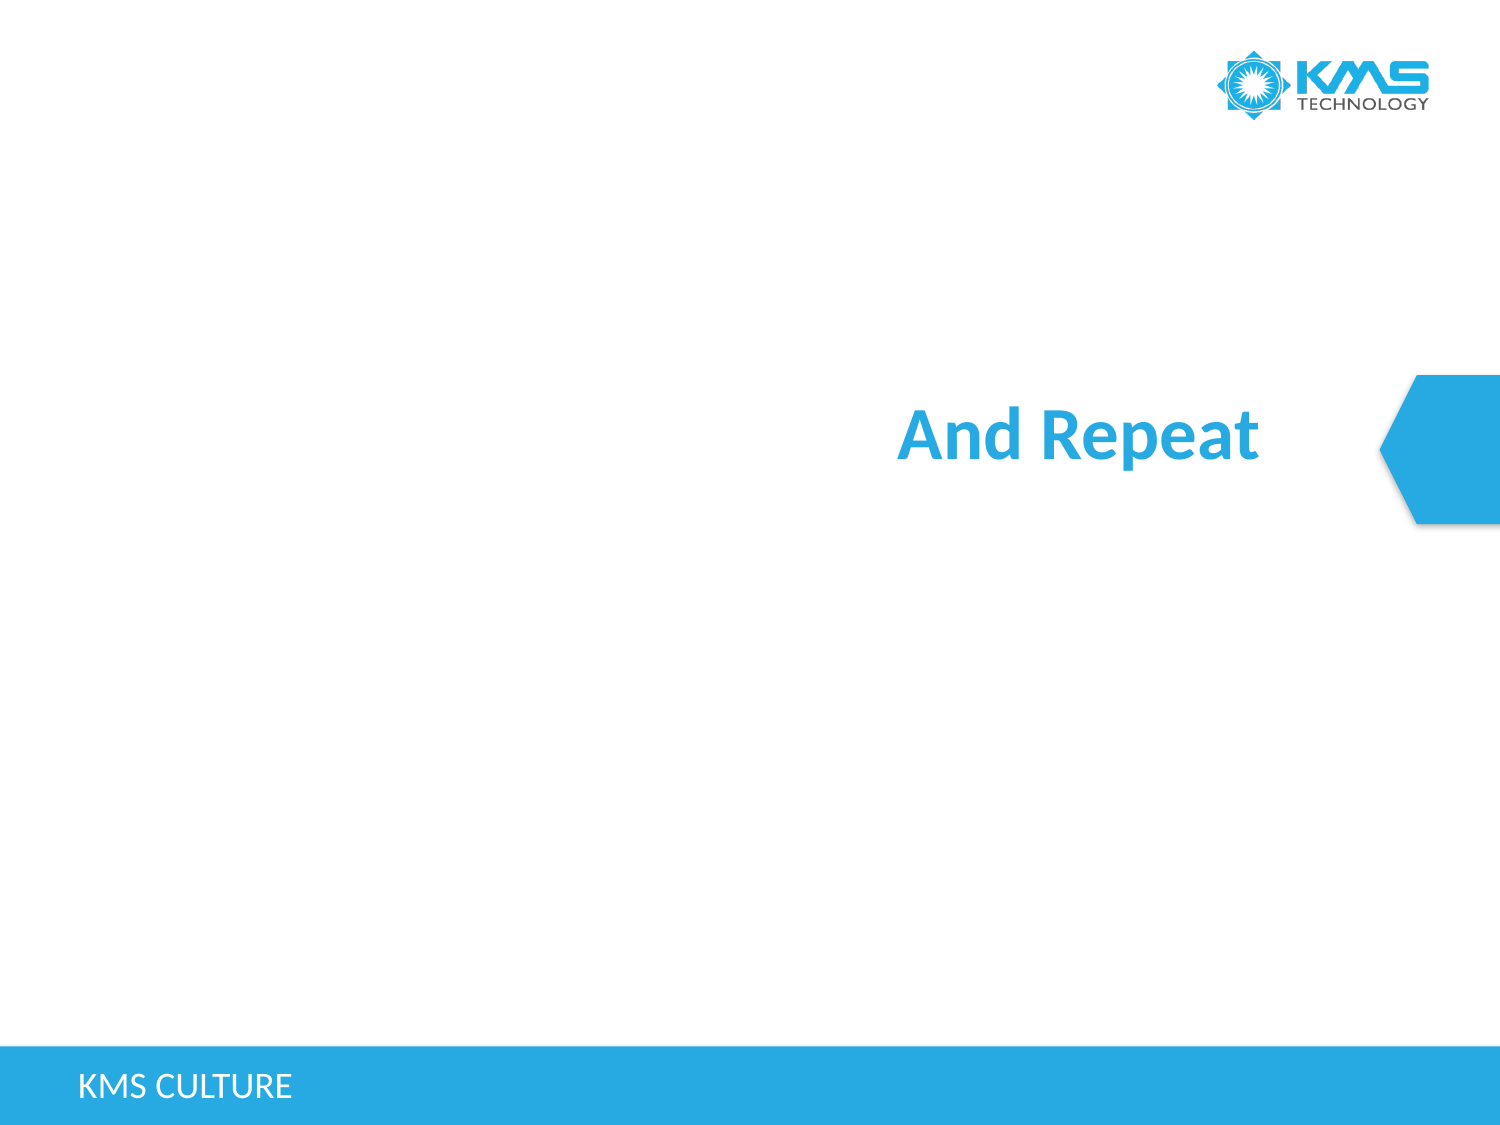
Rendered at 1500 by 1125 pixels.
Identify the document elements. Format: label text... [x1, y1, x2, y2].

title And Repeat [360, 377, 1275, 466]
picture [1208, 45, 1436, 126]
list KMS Culture [63, 1053, 978, 1125]
